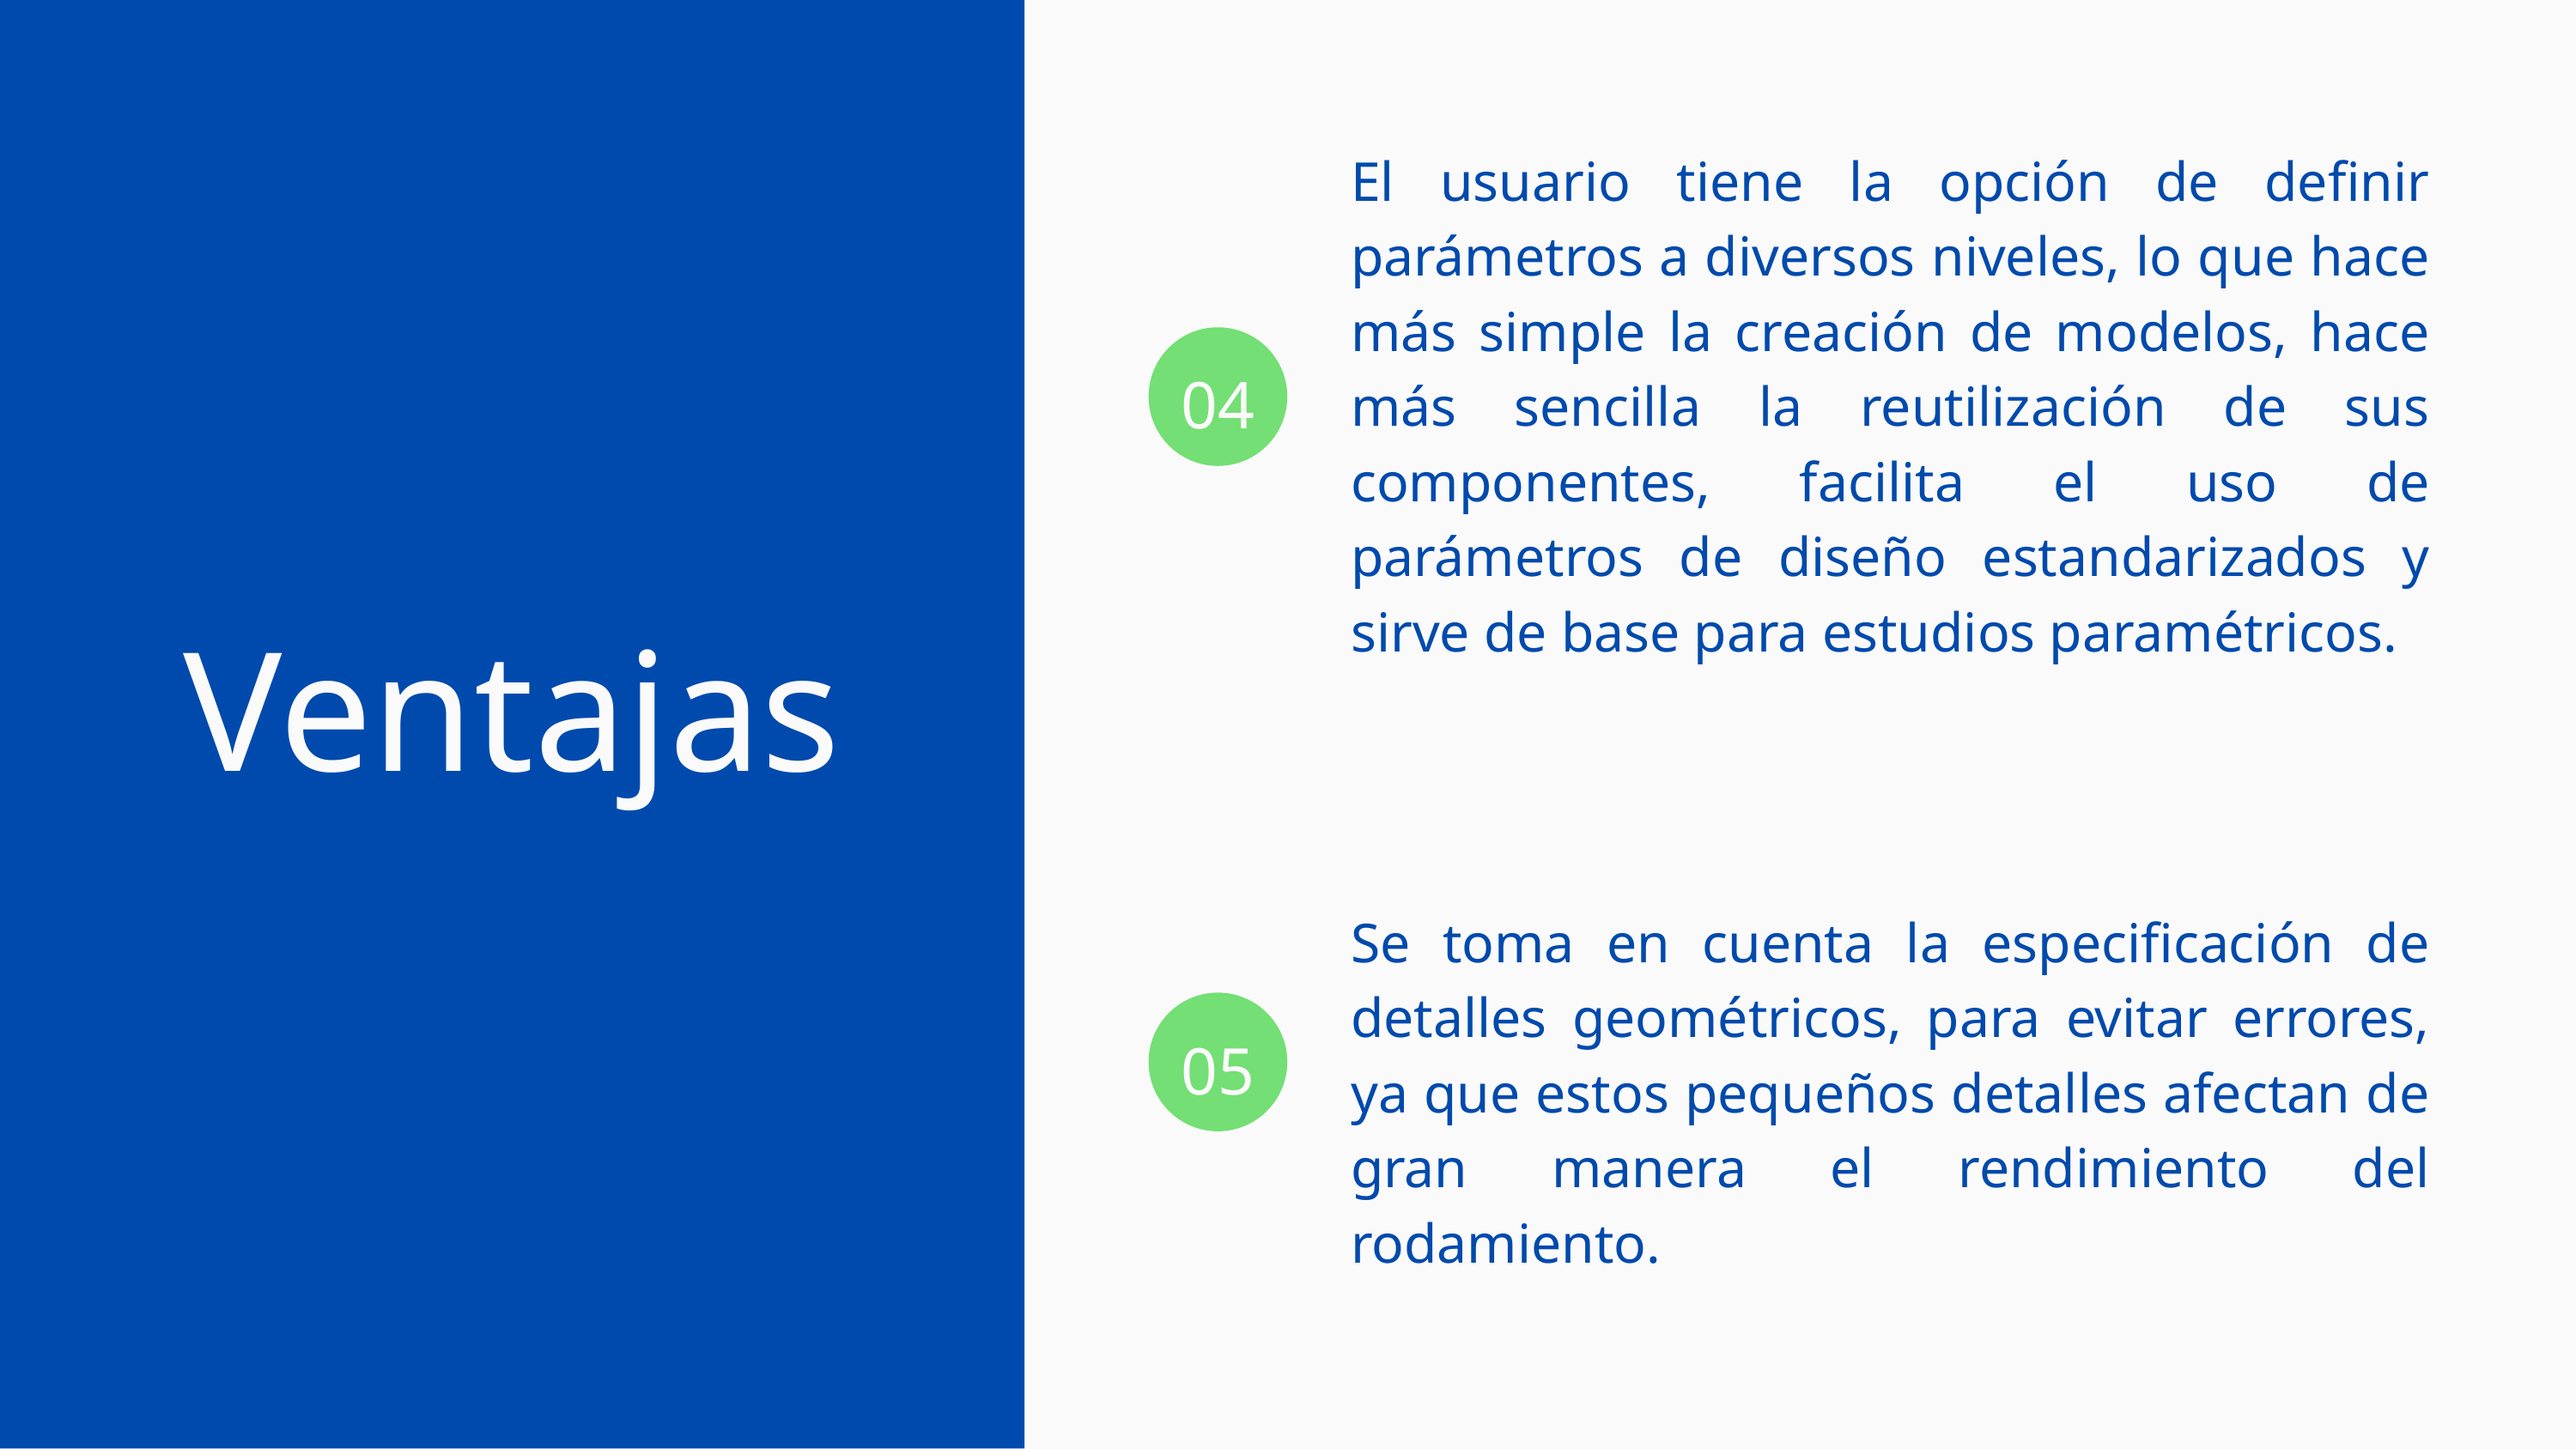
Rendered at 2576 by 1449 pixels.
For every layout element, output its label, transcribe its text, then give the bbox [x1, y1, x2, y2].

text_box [1148, 326, 1288, 466]
text_box Ventajas [55, 589, 969, 804]
text_box [0, 0, 1025, 1449]
text_box El usuario tiene la opción de definir parámetros a diversos niveles, lo que hace más simple la creación de modelos, hace más sencilla la reutilización de sus componentes, facilita el uso de parámetros de diseño estandarizados y sirve de base para estudios paramétricos. [1351, 136, 2432, 663]
text_box Se toma en cuenta la especificación de detalles geométricos, para evitar errores, ya que estos pequeños detalles afectan de gran manera el rendimiento del rodamiento. [1351, 898, 2432, 1274]
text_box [1148, 992, 1288, 1132]
